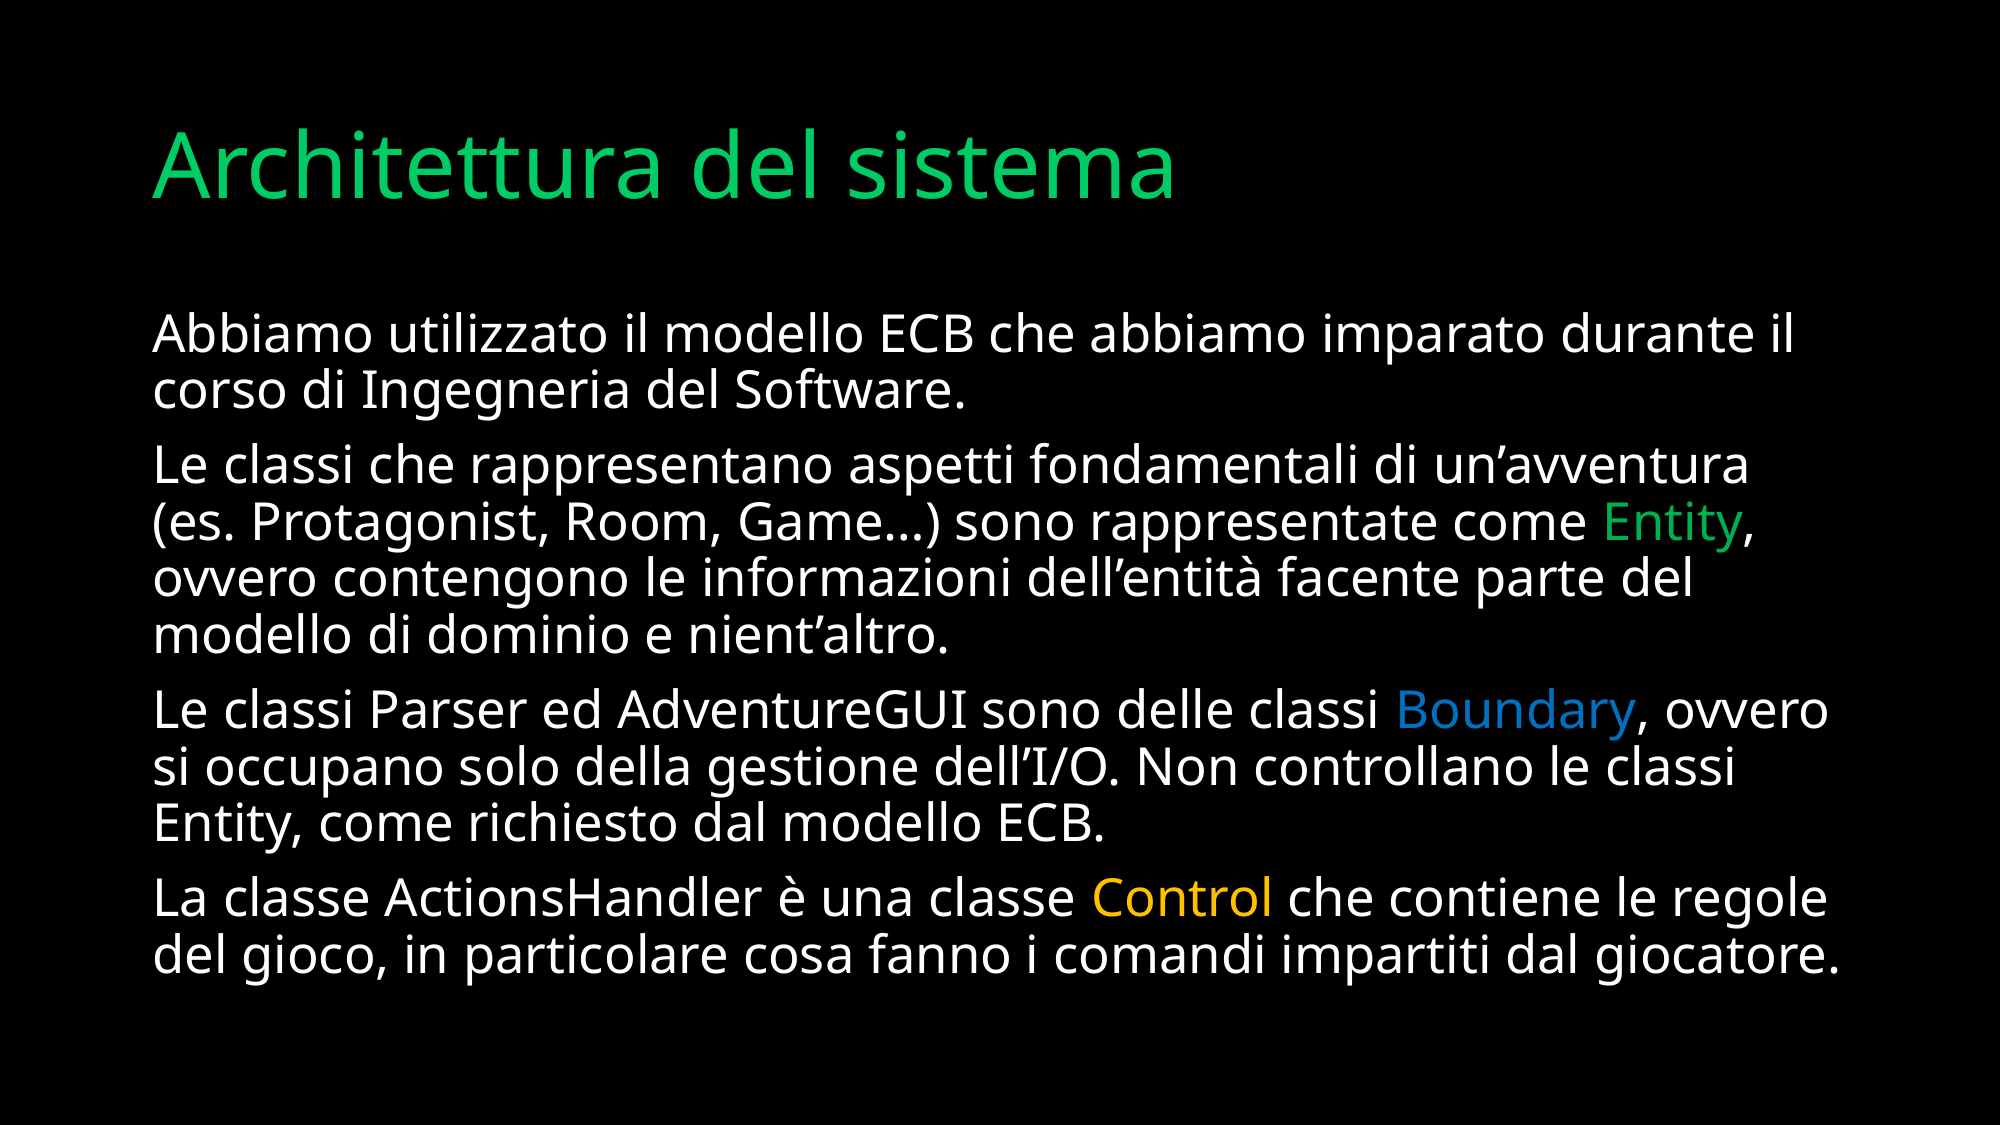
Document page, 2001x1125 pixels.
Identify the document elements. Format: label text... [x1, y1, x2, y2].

list Abbiamo utilizzato il modello ECB che abbiamo imparato durante il corso di Ingegneria del Software. Le classi che rappresentano aspetti fondamentali di un’avventura (es. Protagonist, Room, Game…) sono rappresentate come Entity, ovvero contengono le informazioni dell’entità facente parte del modello di dominio e nient’altro. Le classi Parser ed AdventureGUI sono delle classi Boundary, ovvero si occupano solo della gestione dell’I/O. Non controllano le classi Entity, come richiesto dal modello ECB. La classe ActionsHandler è una classe Control che contiene le regole del gioco, in particolare cosa fanno i comandi impartiti dal giocatore. [137, 299, 1863, 1014]
title Architettura del sistema [137, 59, 1863, 278]
